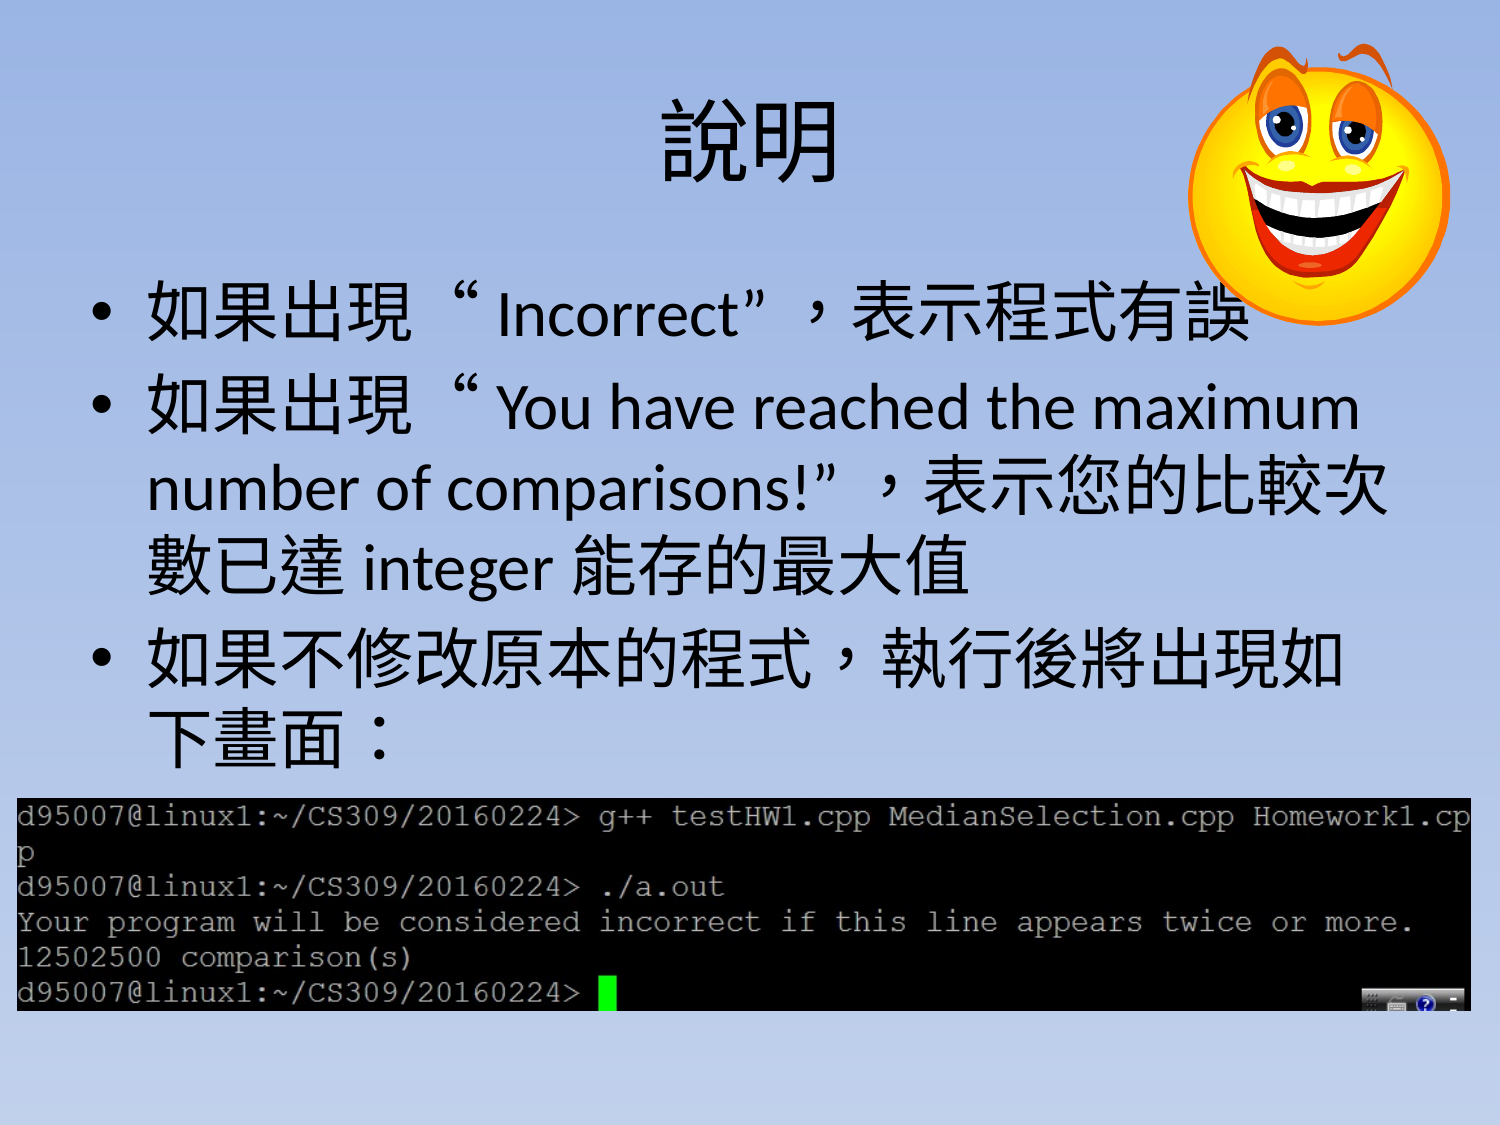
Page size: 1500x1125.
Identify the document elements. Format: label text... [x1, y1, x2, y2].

picture [1186, 42, 1452, 327]
picture [17, 798, 1471, 1011]
list 如果出現“Incorrect”，表示程式有誤 如果出現“You have reached the maximum number of comparisons!”，表示您的比較次數已達integer能存的最大值 如果不修改原本的程式，執行後將出現如下畫面： [74, 262, 1426, 797]
title 說明 [74, 44, 1183, 233]
